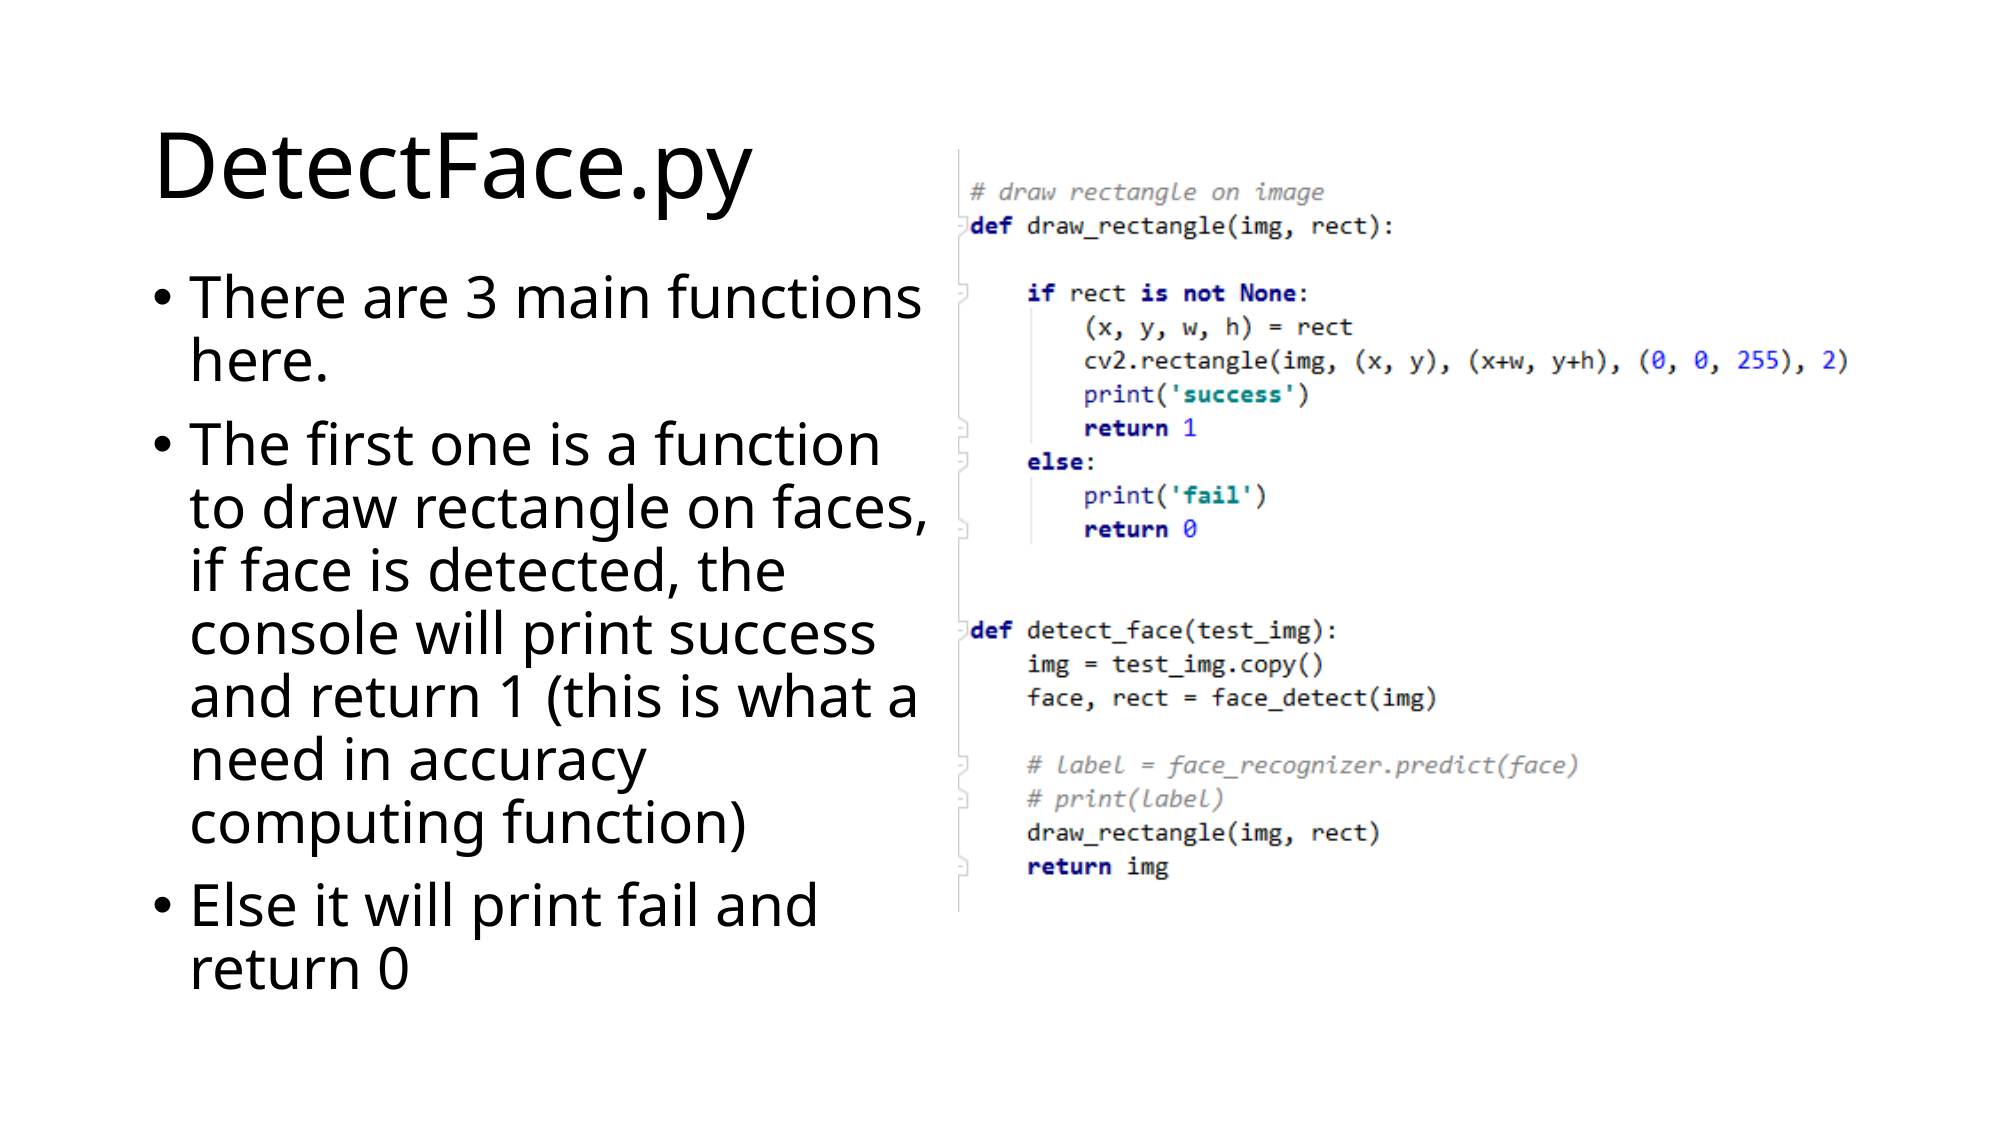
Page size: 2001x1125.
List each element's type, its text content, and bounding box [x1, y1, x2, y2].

list There are 3 main functions here. The first one is a function to draw rectangle on faces, if face is detected, the console will print success and return 1 (this is what a need in accuracy computing function) Else it will print fail and return 0 [137, 260, 959, 975]
picture [958, 149, 1925, 912]
title DetectFace.py [137, 59, 1863, 260]
